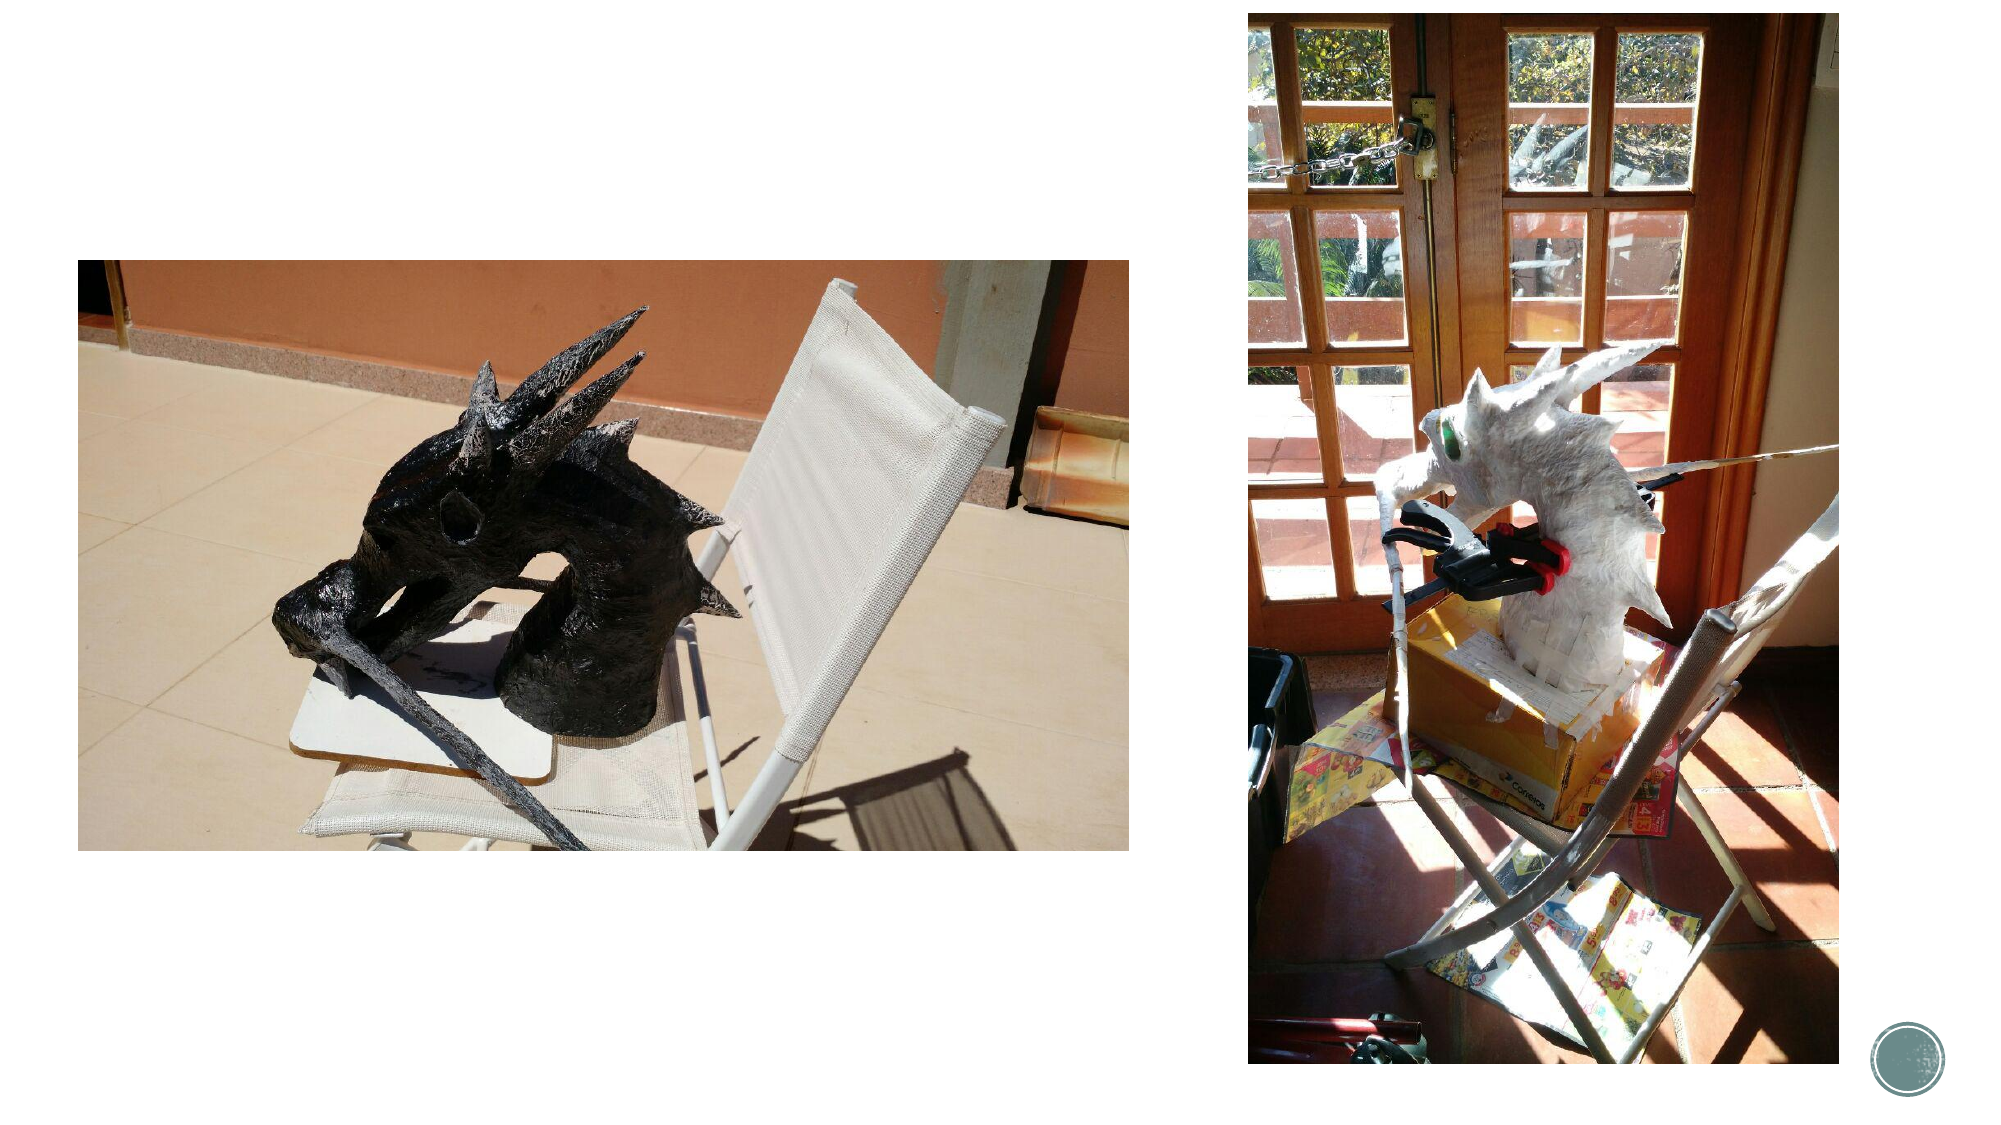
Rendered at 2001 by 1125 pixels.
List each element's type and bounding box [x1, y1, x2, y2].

picture [78, 260, 1129, 851]
picture [1248, 13, 1839, 1064]
